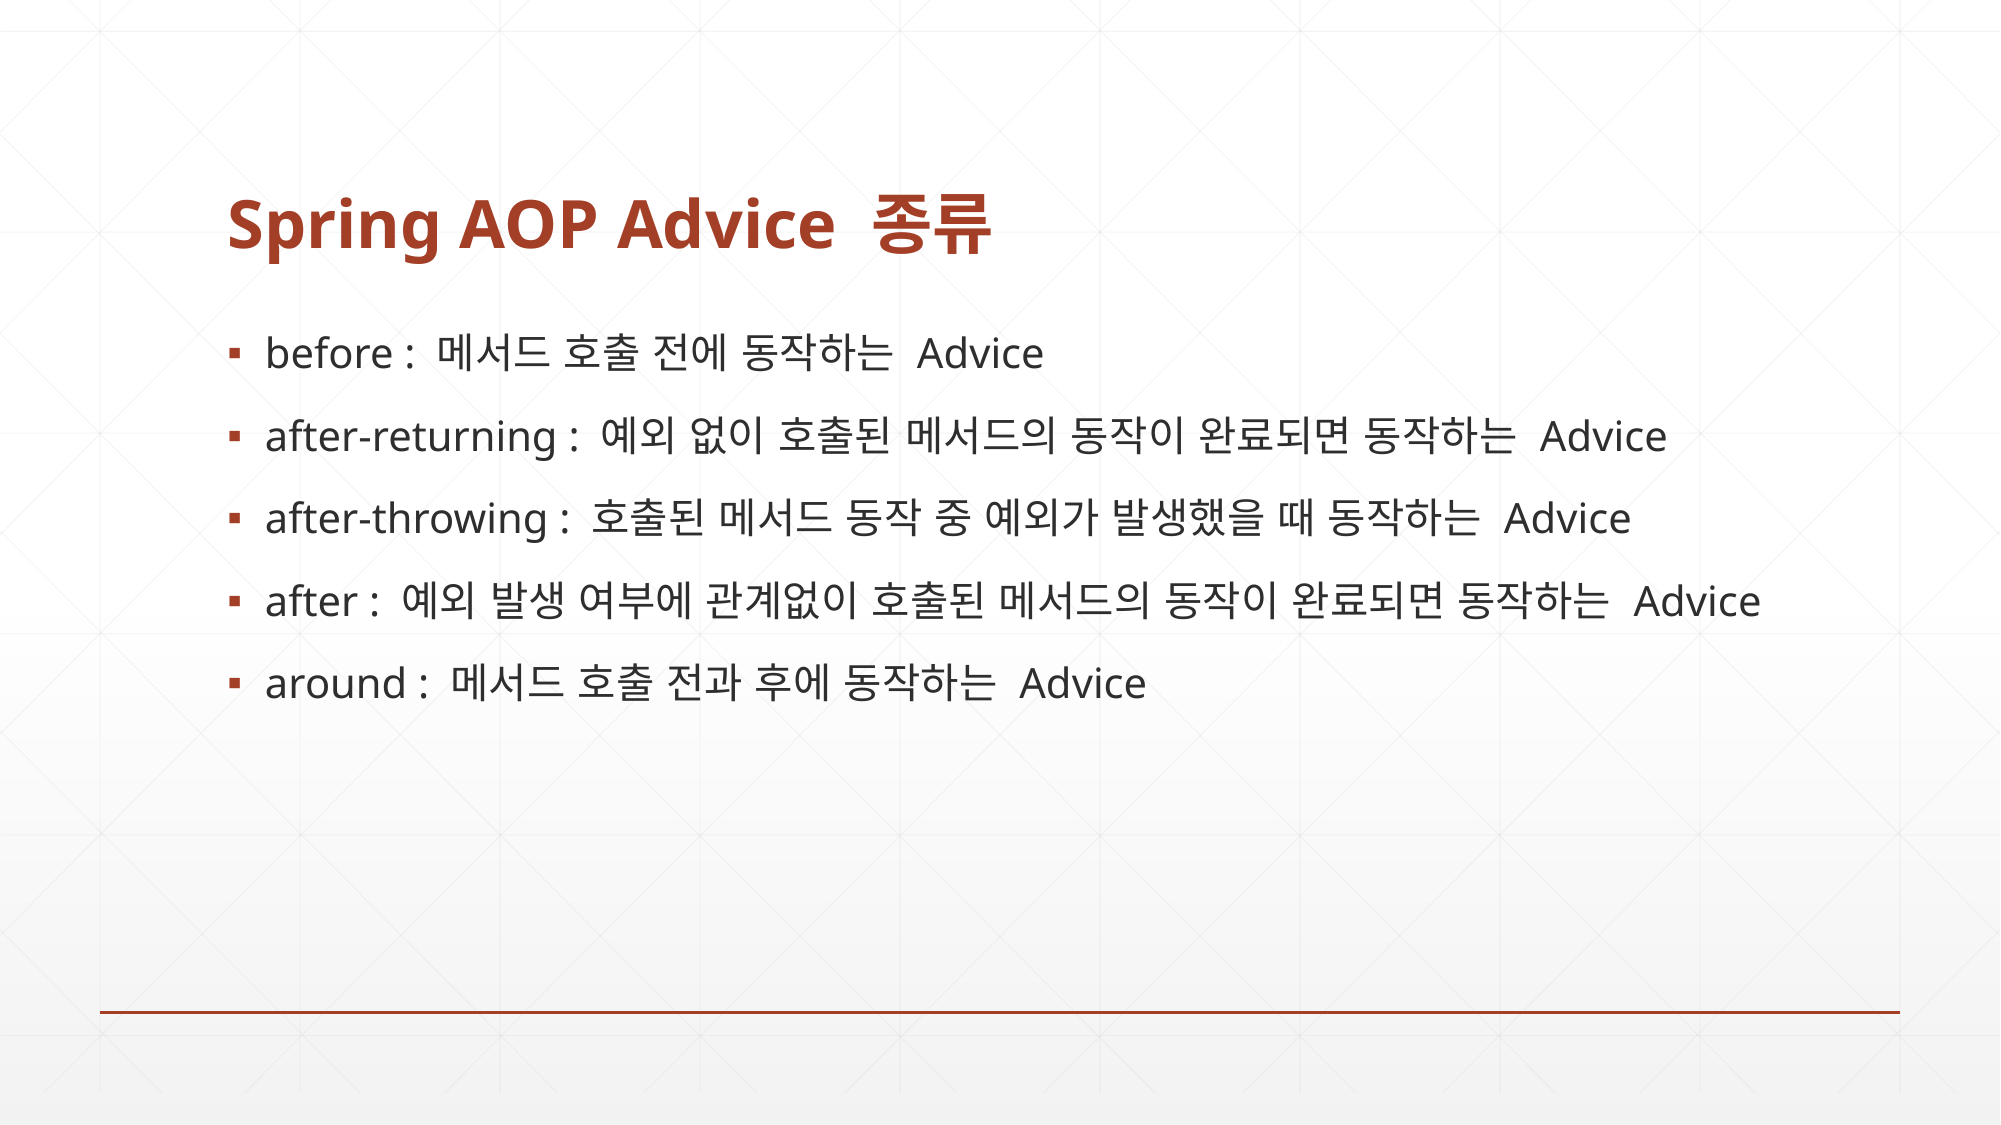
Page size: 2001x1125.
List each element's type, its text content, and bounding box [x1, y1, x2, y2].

list before : 메서드 호출 전에 동작하는 Advice after-returning : 예외 없이 호출된 메서드의 동작이 완료되면 동작하는 Advice after-throwing : 호출된 메서드 동작 중 예외가 발생했을 때 동작하는 Advice after : 예외 발생 여부에 관계없이 호출된 메서드의 동작이 완료되면 동작하는 Advice around : 메서드 호출 전과 후에 동작하는 Advice [212, 324, 1788, 950]
title Spring AOP Advice 종류 [212, 82, 1788, 271]
